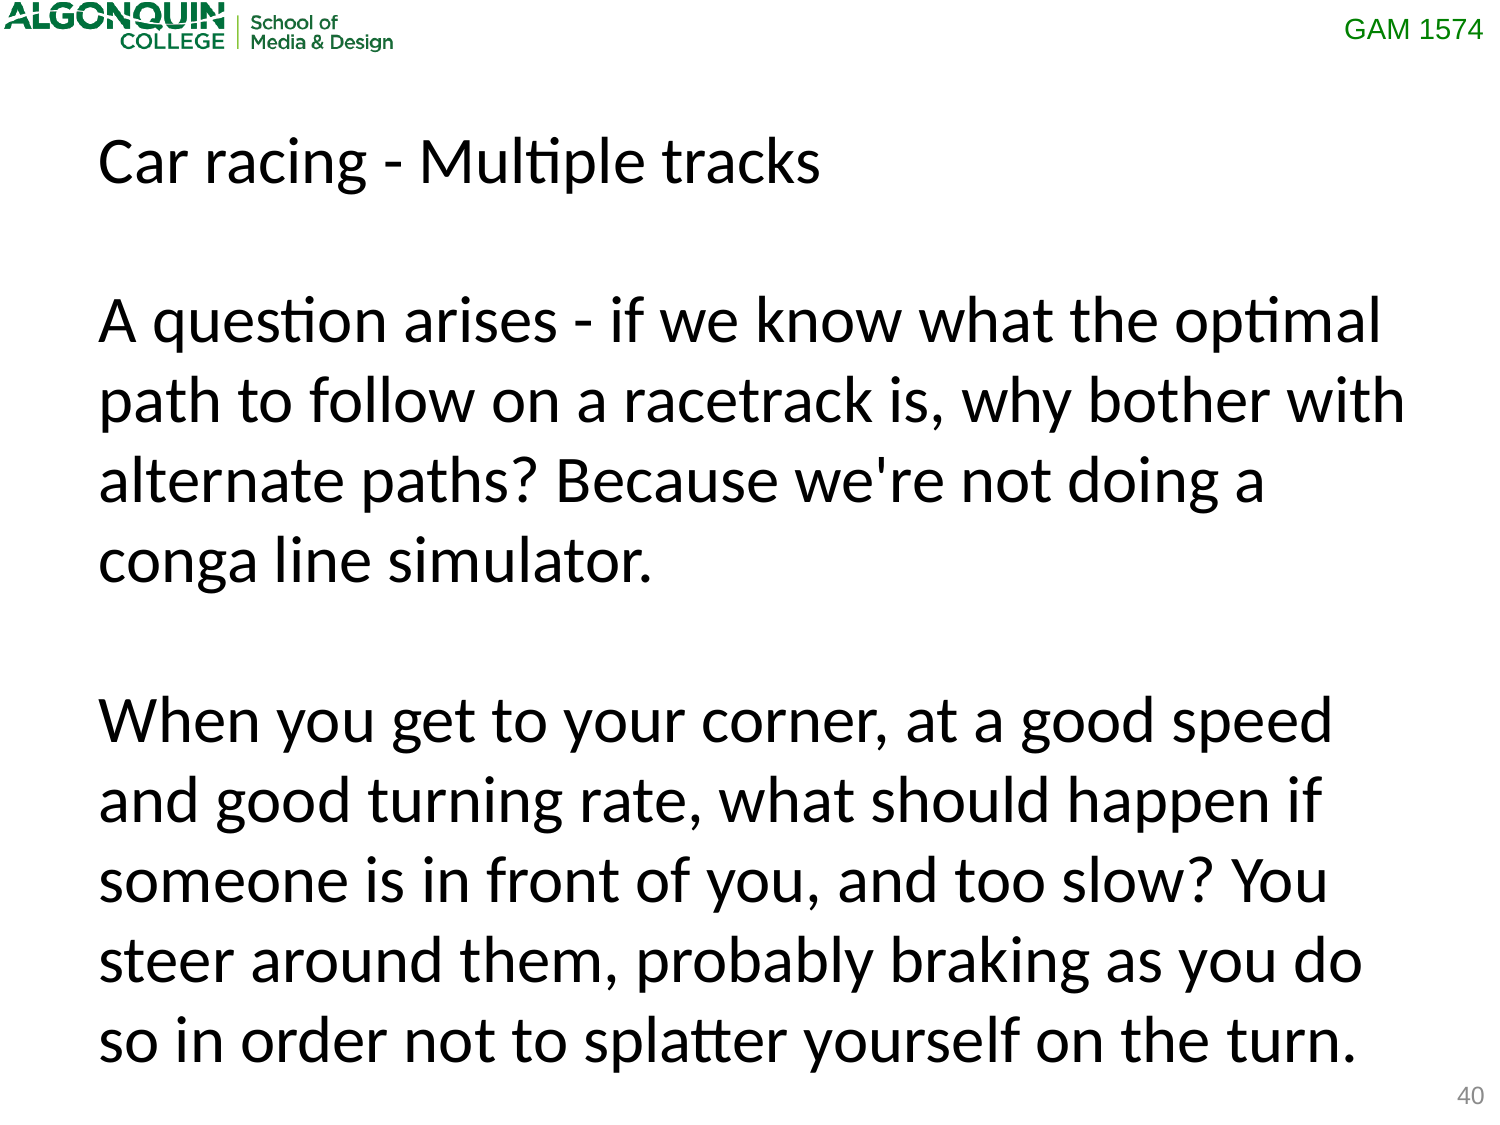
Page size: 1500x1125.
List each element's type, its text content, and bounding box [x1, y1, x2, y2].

text_box Car racing - Multiple tracks A question arises - if we know what the optimal path to follow on a racetrack is, why bother with alternate paths? Because we're not doing a conga line simulator. When you get to your corner, at a good speed and good turning rate, what should happen if someone is in front of you, and too slow? You steer around them, probably braking as you do so in order not to splatter yourself on the turn. [83, 109, 1434, 1084]
picture [0, 0, 399, 54]
slide_number 40 [1149, 1065, 1500, 1125]
